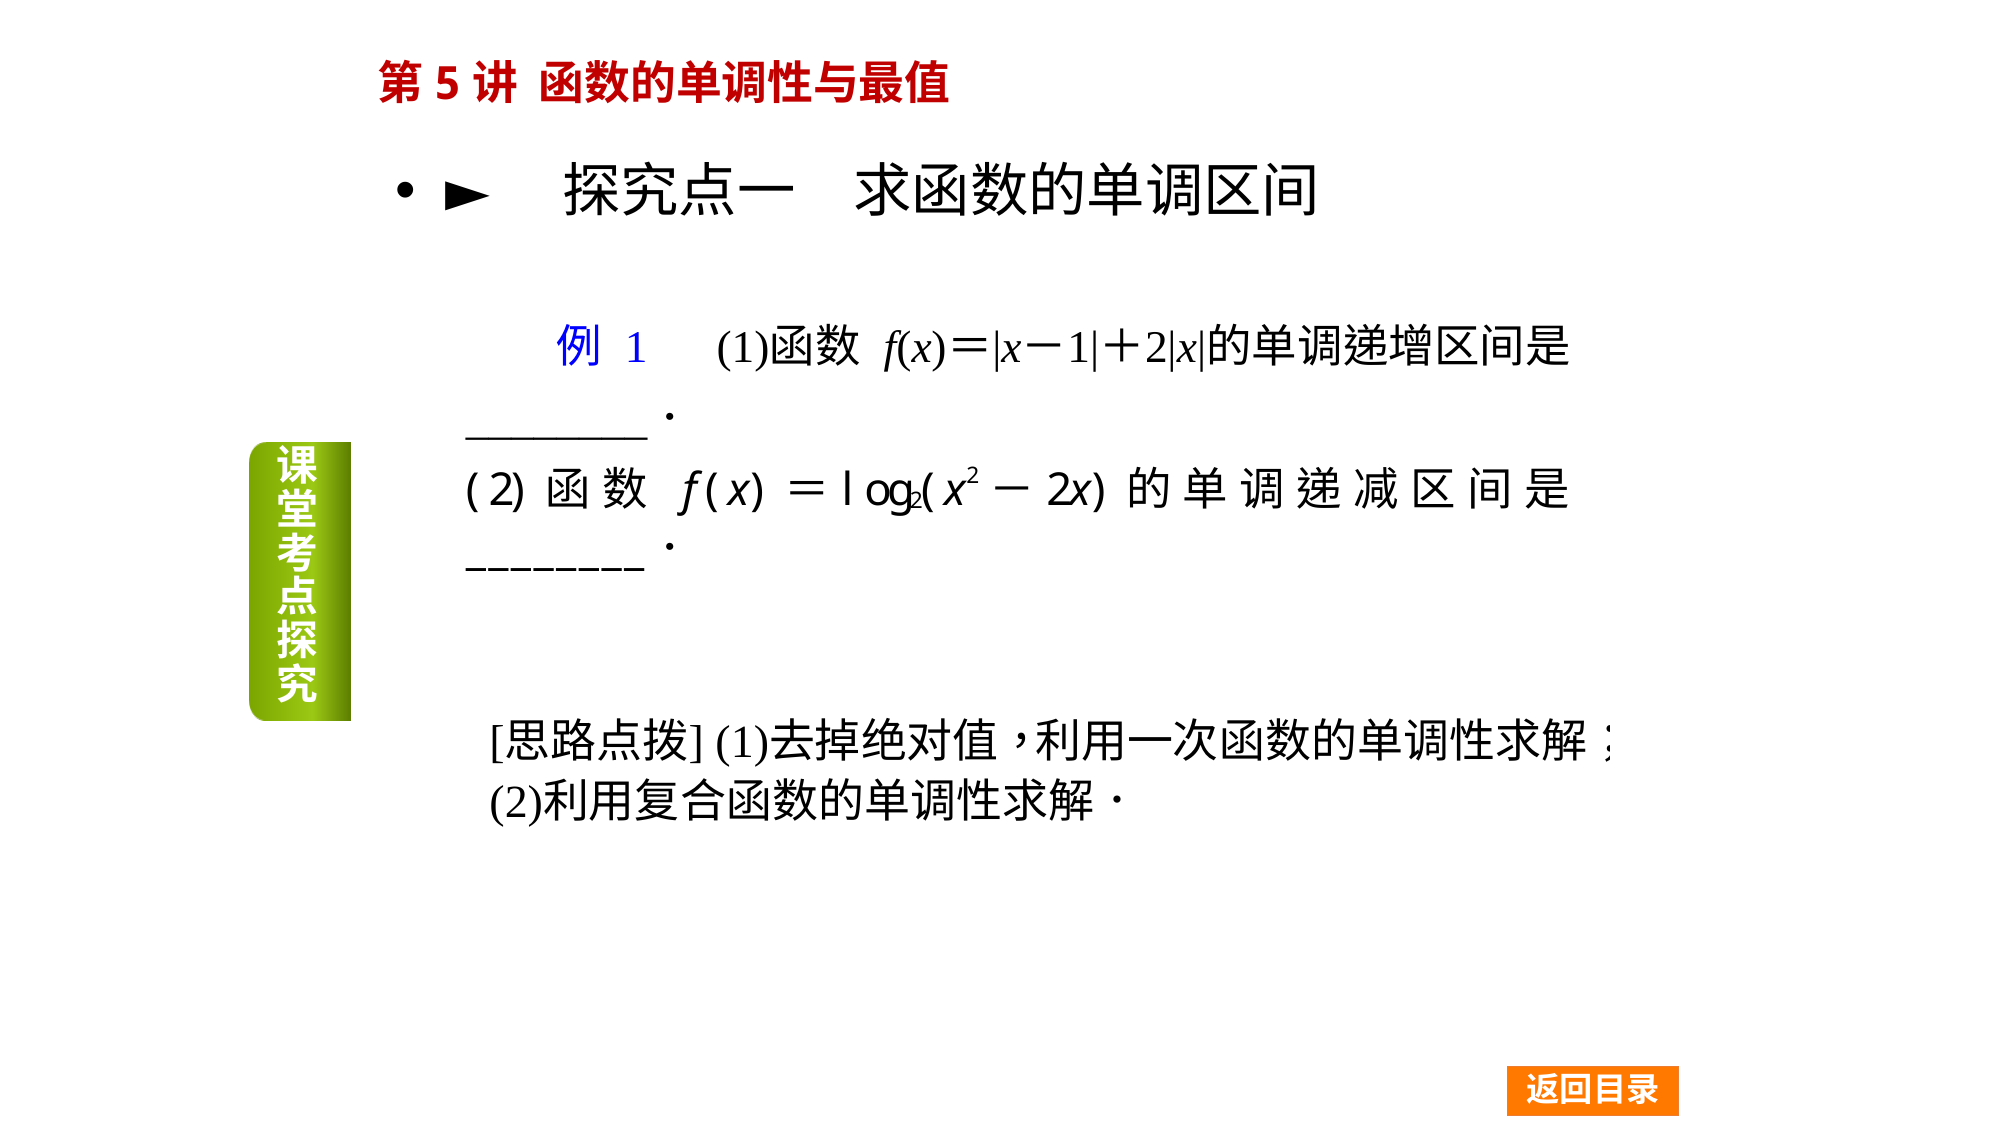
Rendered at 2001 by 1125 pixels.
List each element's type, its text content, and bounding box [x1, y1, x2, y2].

list ► 探究点一 求函数的单调区间 [379, 153, 1680, 1040]
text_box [249, 437, 351, 722]
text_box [465, 316, 1571, 1055]
text_box 第5讲 函数的单调性与最值 [362, 42, 1461, 121]
text_box 返回目录 [1507, 1066, 1679, 1116]
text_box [489, 710, 1610, 1043]
